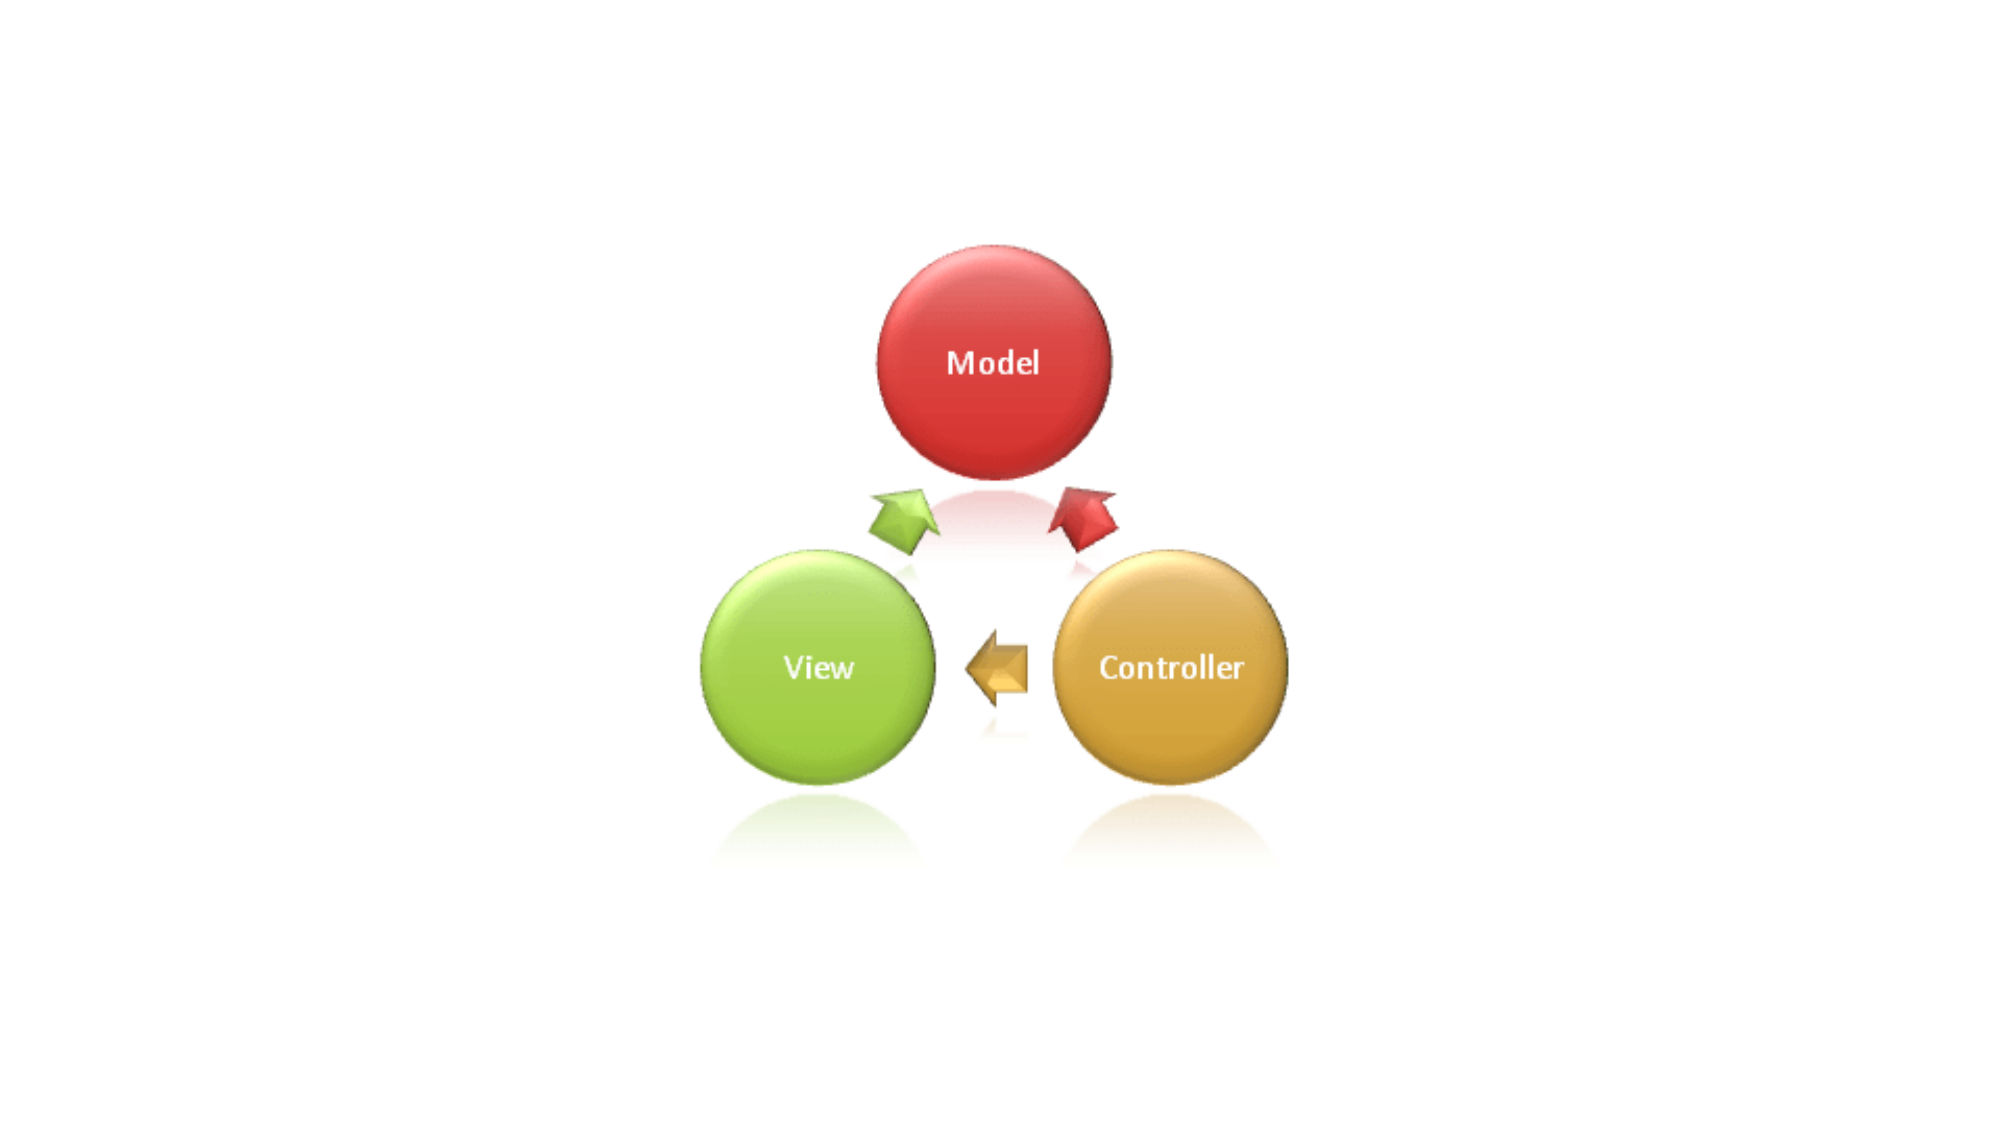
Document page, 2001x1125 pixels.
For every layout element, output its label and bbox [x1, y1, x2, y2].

picture [658, 234, 1342, 891]
